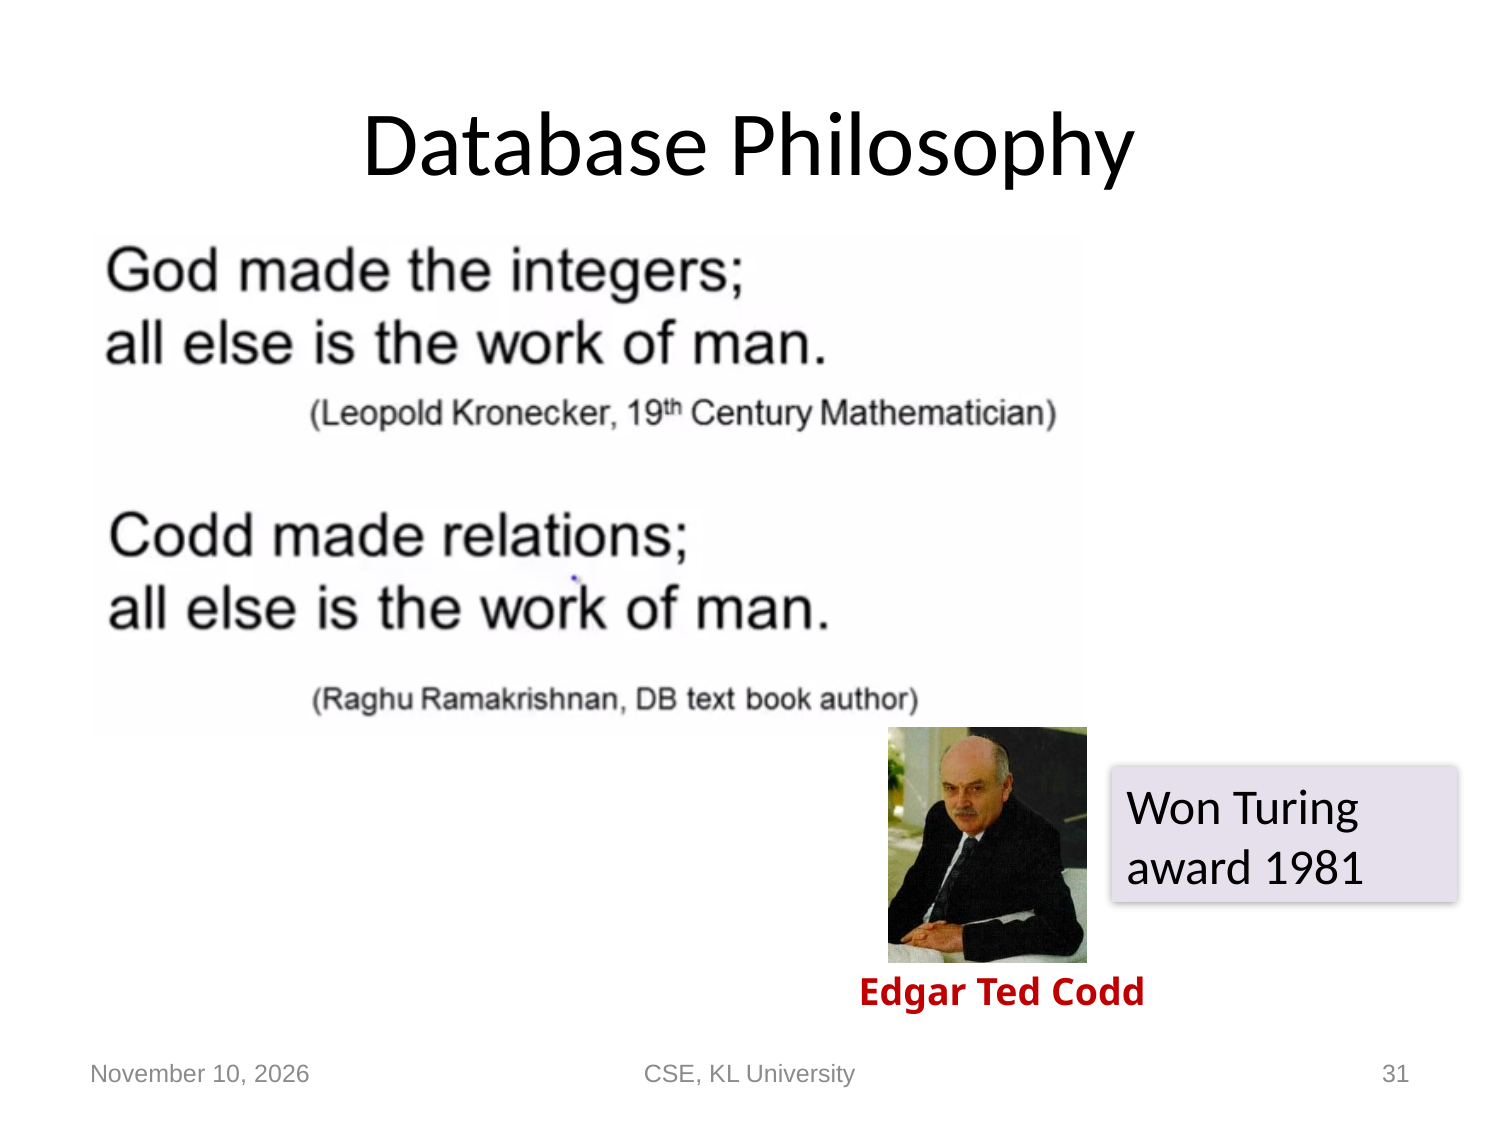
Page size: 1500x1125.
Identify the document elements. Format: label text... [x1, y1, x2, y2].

slide_number 31 [1074, 1042, 1425, 1103]
text_box Won Turing award 1981 [1111, 767, 1457, 902]
footer CSE, KL University [512, 1042, 988, 1103]
title Database Philosophy [75, 45, 1425, 233]
picture [93, 234, 1087, 964]
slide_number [75, 1042, 425, 1103]
text_box Edgar Ted Codd [843, 960, 1161, 1020]
